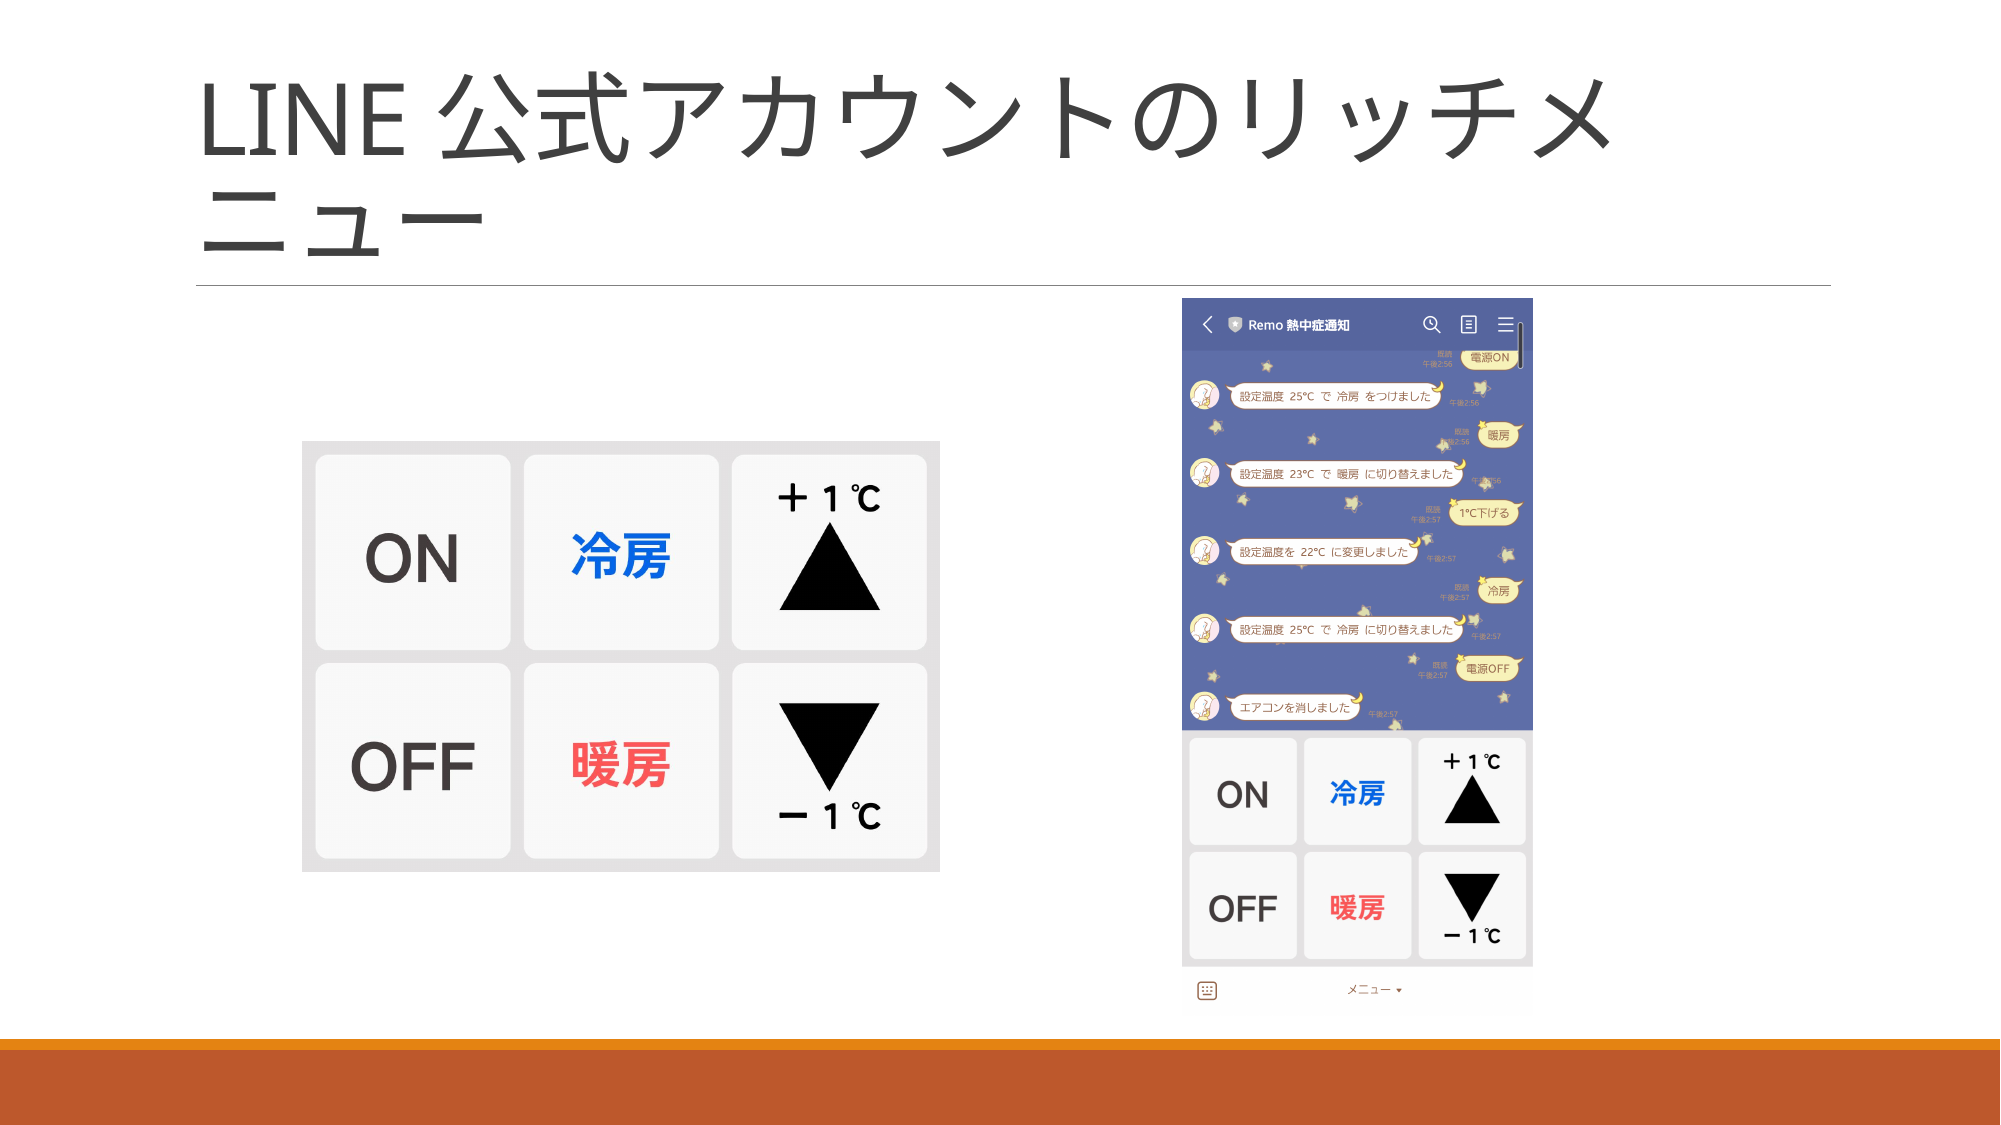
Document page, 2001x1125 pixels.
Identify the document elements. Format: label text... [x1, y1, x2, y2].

title LINE公式アカウントのリッチメニュー [180, 47, 1830, 285]
picture [302, 441, 940, 873]
picture [1181, 297, 1533, 1016]
